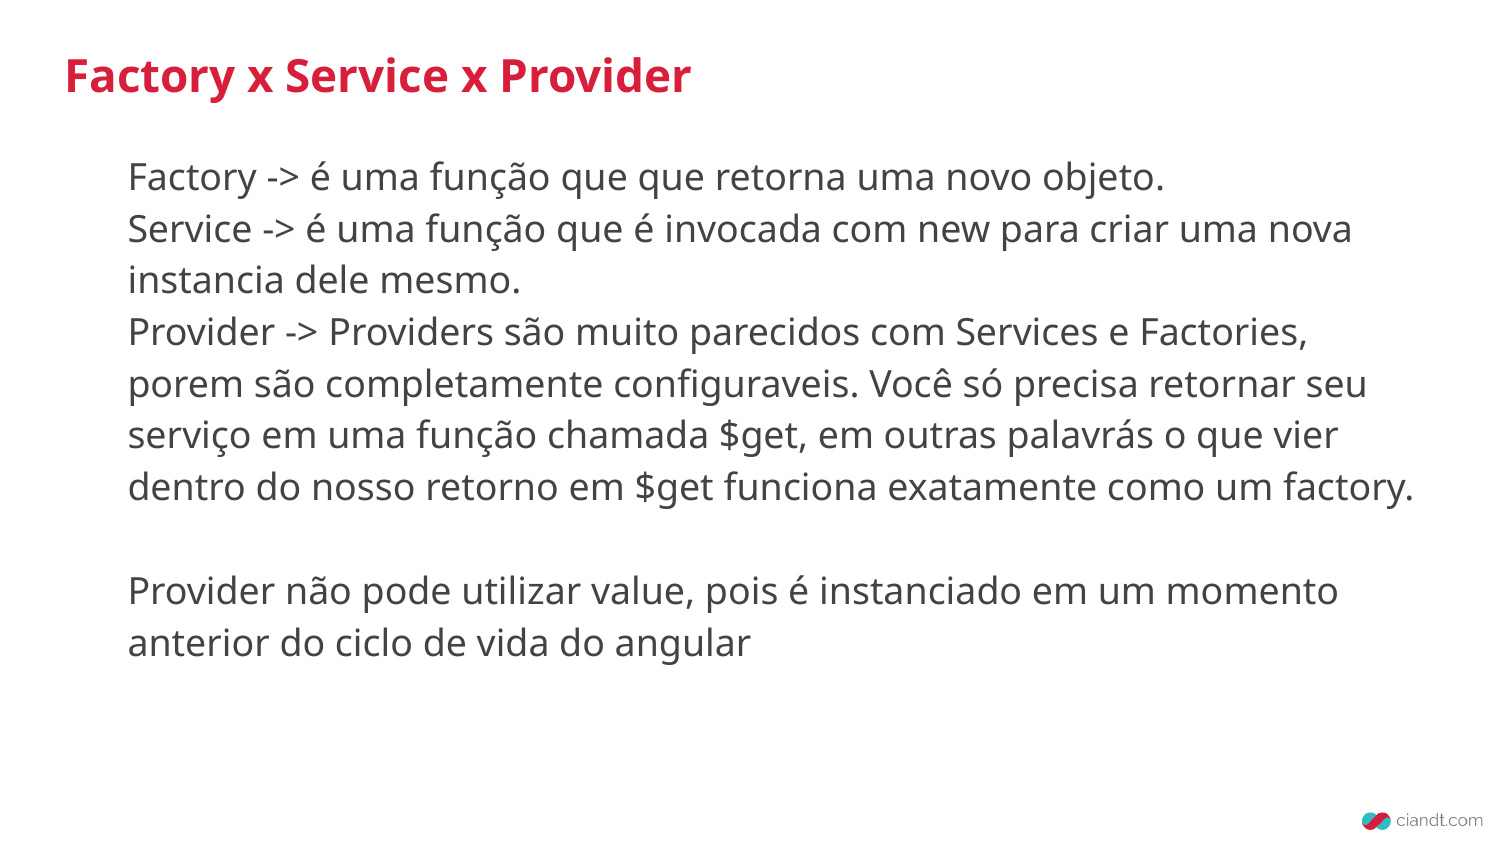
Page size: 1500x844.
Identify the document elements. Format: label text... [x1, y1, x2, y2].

list Factory -> é uma função que que retorna uma novo objeto. Service -> é uma função que é invocada com new para criar uma nova instancia dele mesmo. Provider -> Providers são muito parecidos com Services e Factories, porem são completamente configuraveis. Você só precisa retornar seu serviço em uma função chamada $get, em outras palavrás o que vier dentro do nosso retorno em $get funciona exatamente como um factory. Provider não pode utilizar value, pois é instanciado em um momento anterior do ciclo de vida do angular [112, 131, 1440, 793]
title Factory x Service x Provider [49, 31, 1451, 117]
picture [1354, 807, 1491, 835]
